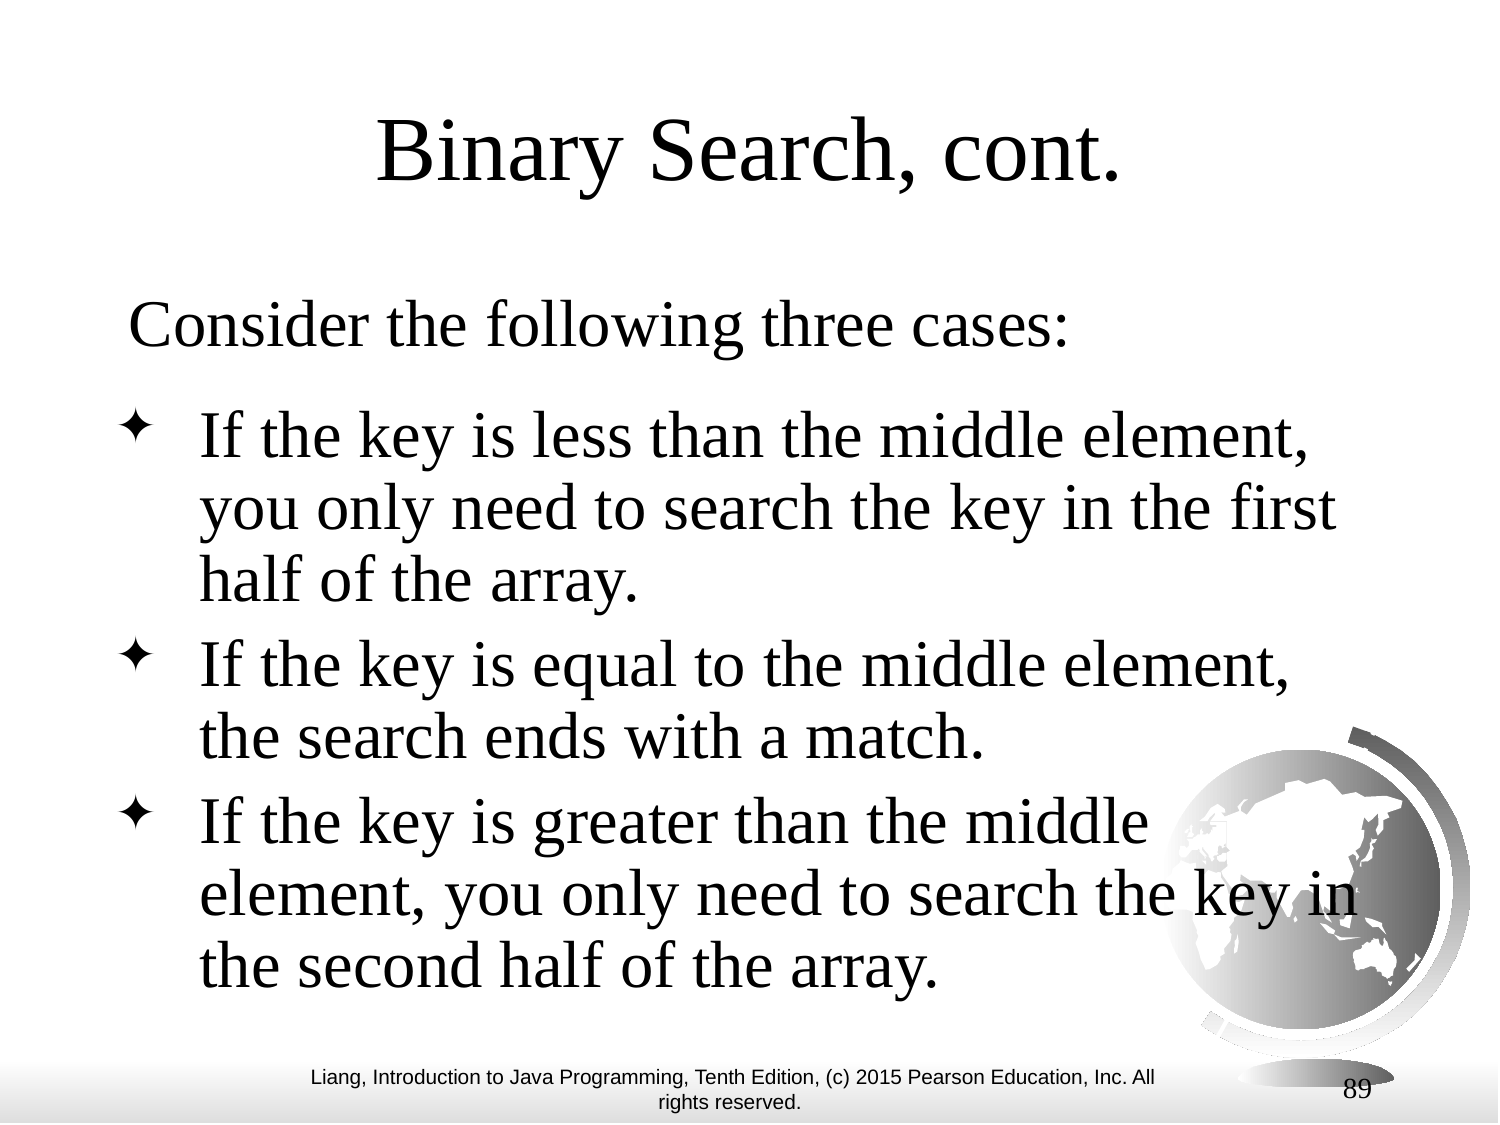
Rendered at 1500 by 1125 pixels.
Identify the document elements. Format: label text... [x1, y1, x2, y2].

title Binary Search, cont. [112, 75, 1388, 213]
list If the key is less than the middle element, you only need to search the key in the first half of the array. If the key is equal to the middle element, the search ends with a match. If the key is greater than the middle element, you only need to search the key in the second half of the array. [99, 392, 1400, 1051]
slide_number 89 [1074, 1051, 1388, 1125]
text_box Consider the following three cases: [113, 272, 1299, 386]
